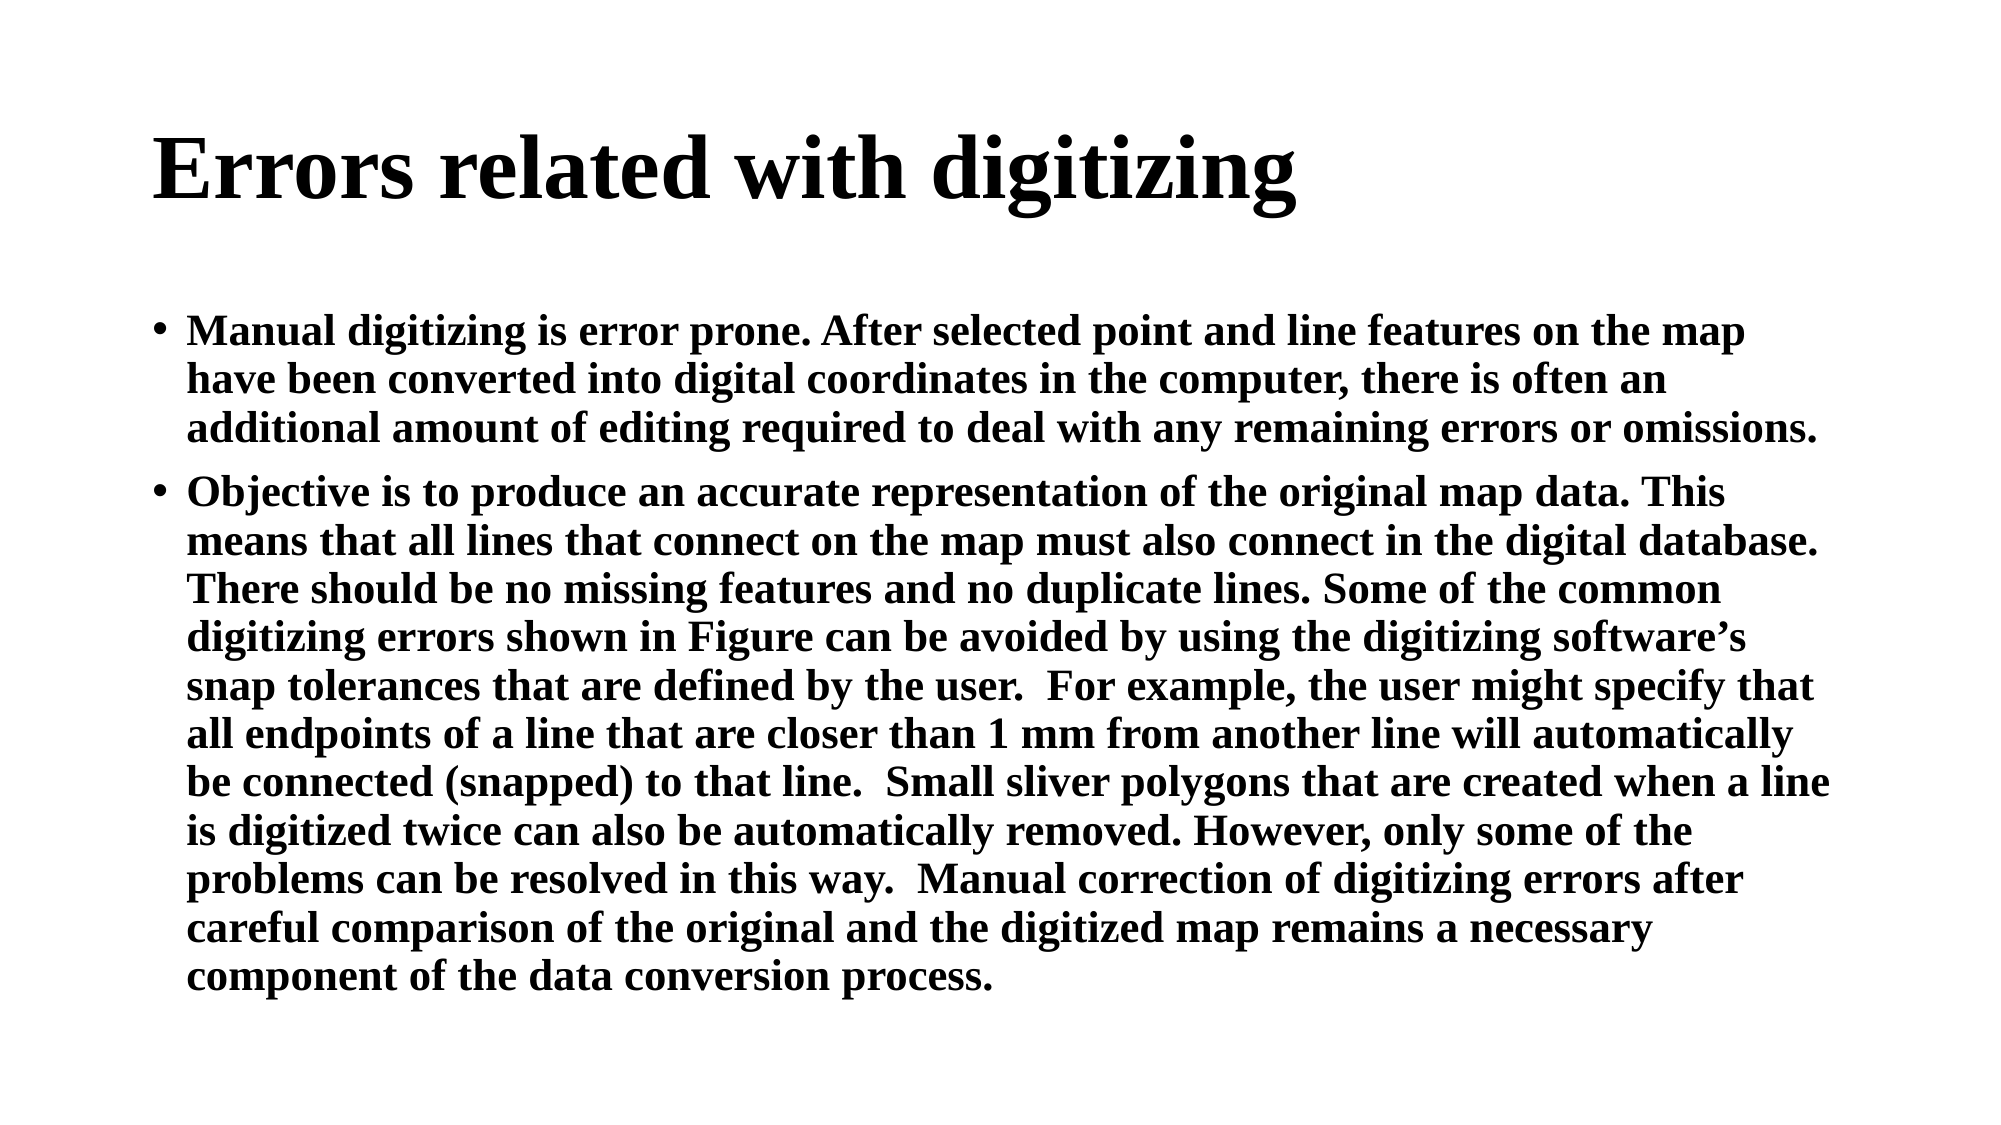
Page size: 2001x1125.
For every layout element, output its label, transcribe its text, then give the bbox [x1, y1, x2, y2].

list Manual digitizing is error prone. After selected point and line features on the map have been converted into digital coordinates in the computer, there is often an additional amount of editing required to deal with any remaining errors or omissions. Objective is to produce an accurate representation of the original map data. This means that all lines that connect on the map must also connect in the digital database. There should be no missing features and no duplicate lines. Some of the common digitizing errors shown in Figure can be avoided by using the digitizing software’s snap tolerances that are defined by the user. For example, the user might specify that all endpoints of a line that are closer than 1 mm from another line will automatically be connected (snapped) to that line. Small sliver polygons that are created when a line is digitized twice can also be automatically removed. However, only some of the problems can be resolved in this way. Manual correction of digitizing errors after careful comparison of the original and the digitized map remains a necessary component of the data conversion process. [137, 299, 1863, 1014]
title Errors related with digitizing [137, 59, 1863, 278]
